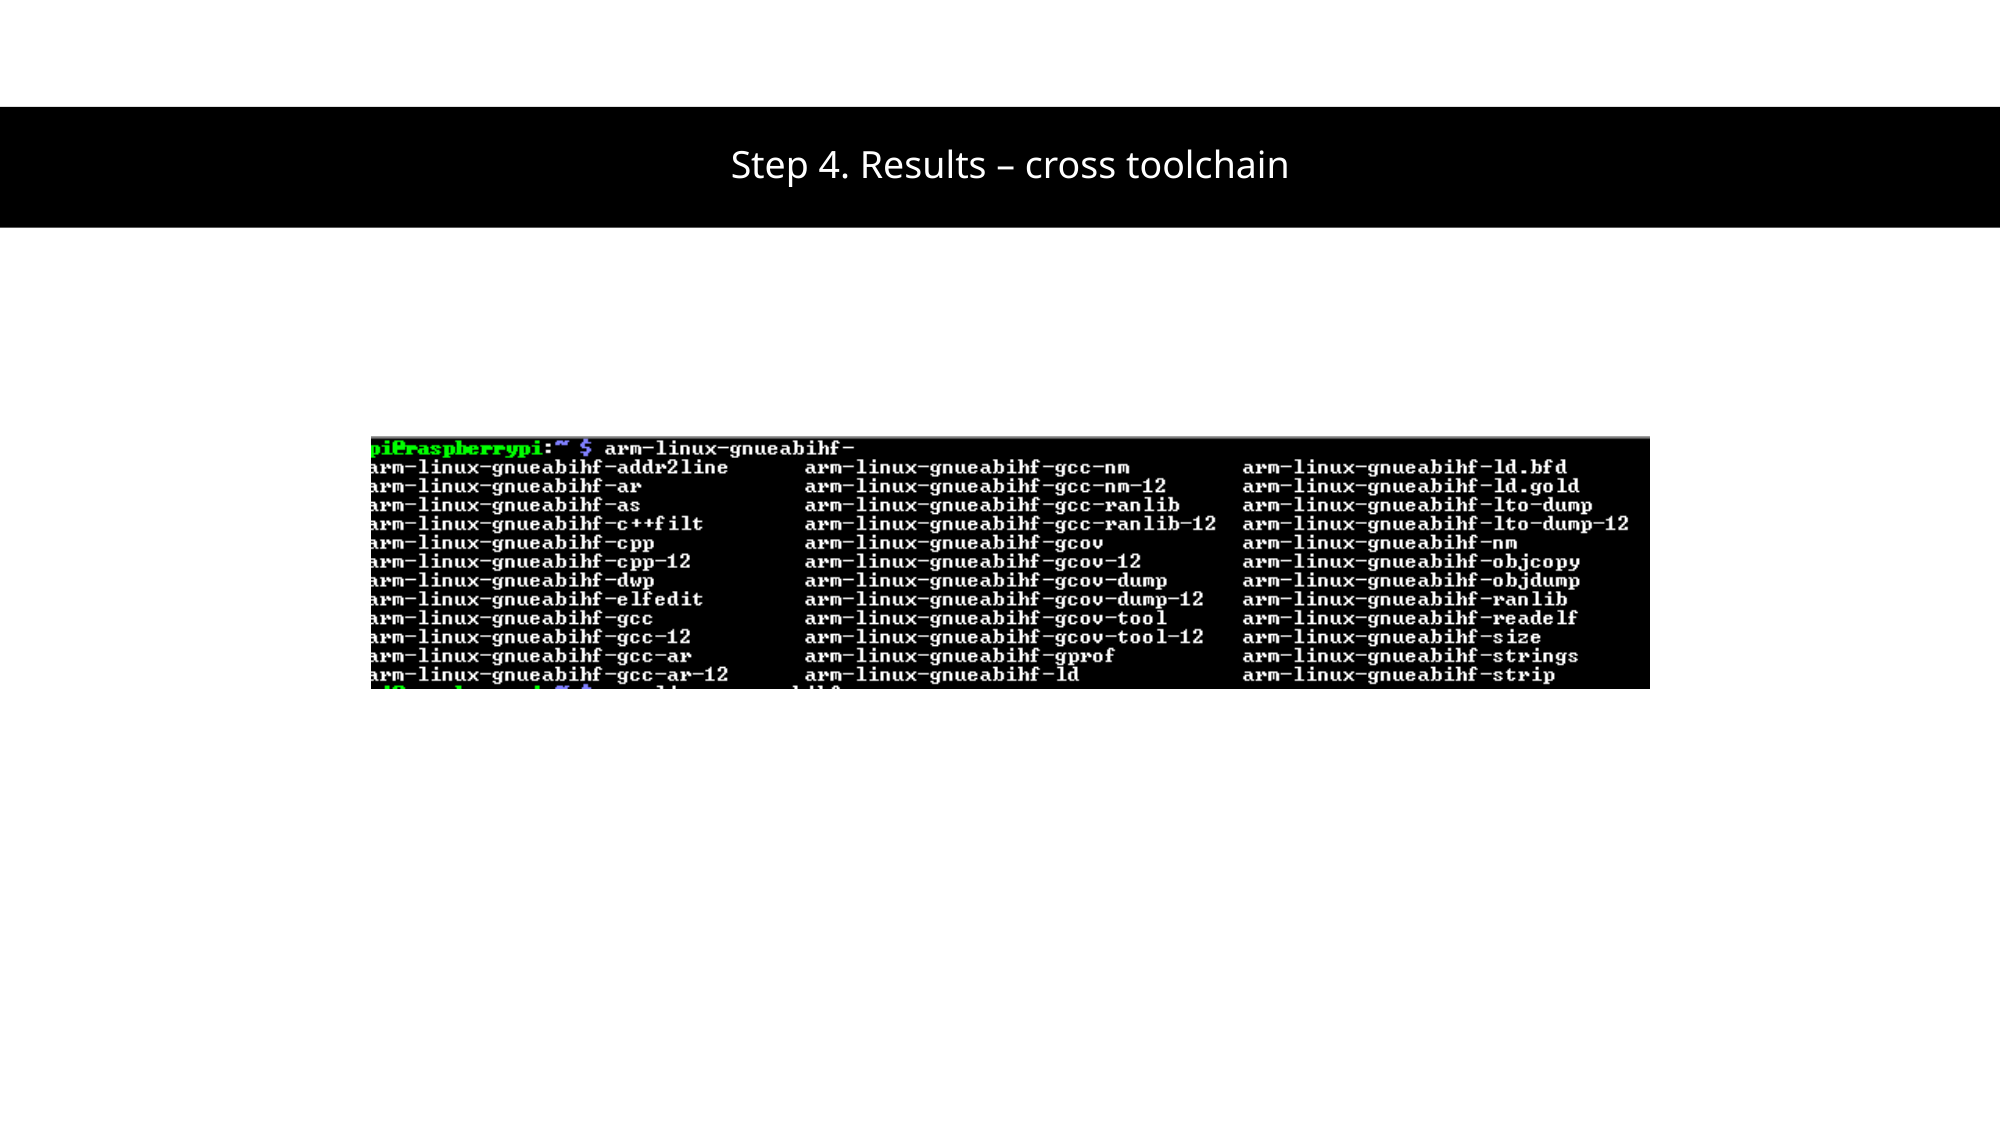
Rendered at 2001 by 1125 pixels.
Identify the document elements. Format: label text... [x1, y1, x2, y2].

text_box [0, 106, 2000, 229]
picture [371, 436, 1650, 689]
title Step 4. Results – cross toolchain [91, 105, 1931, 228]
